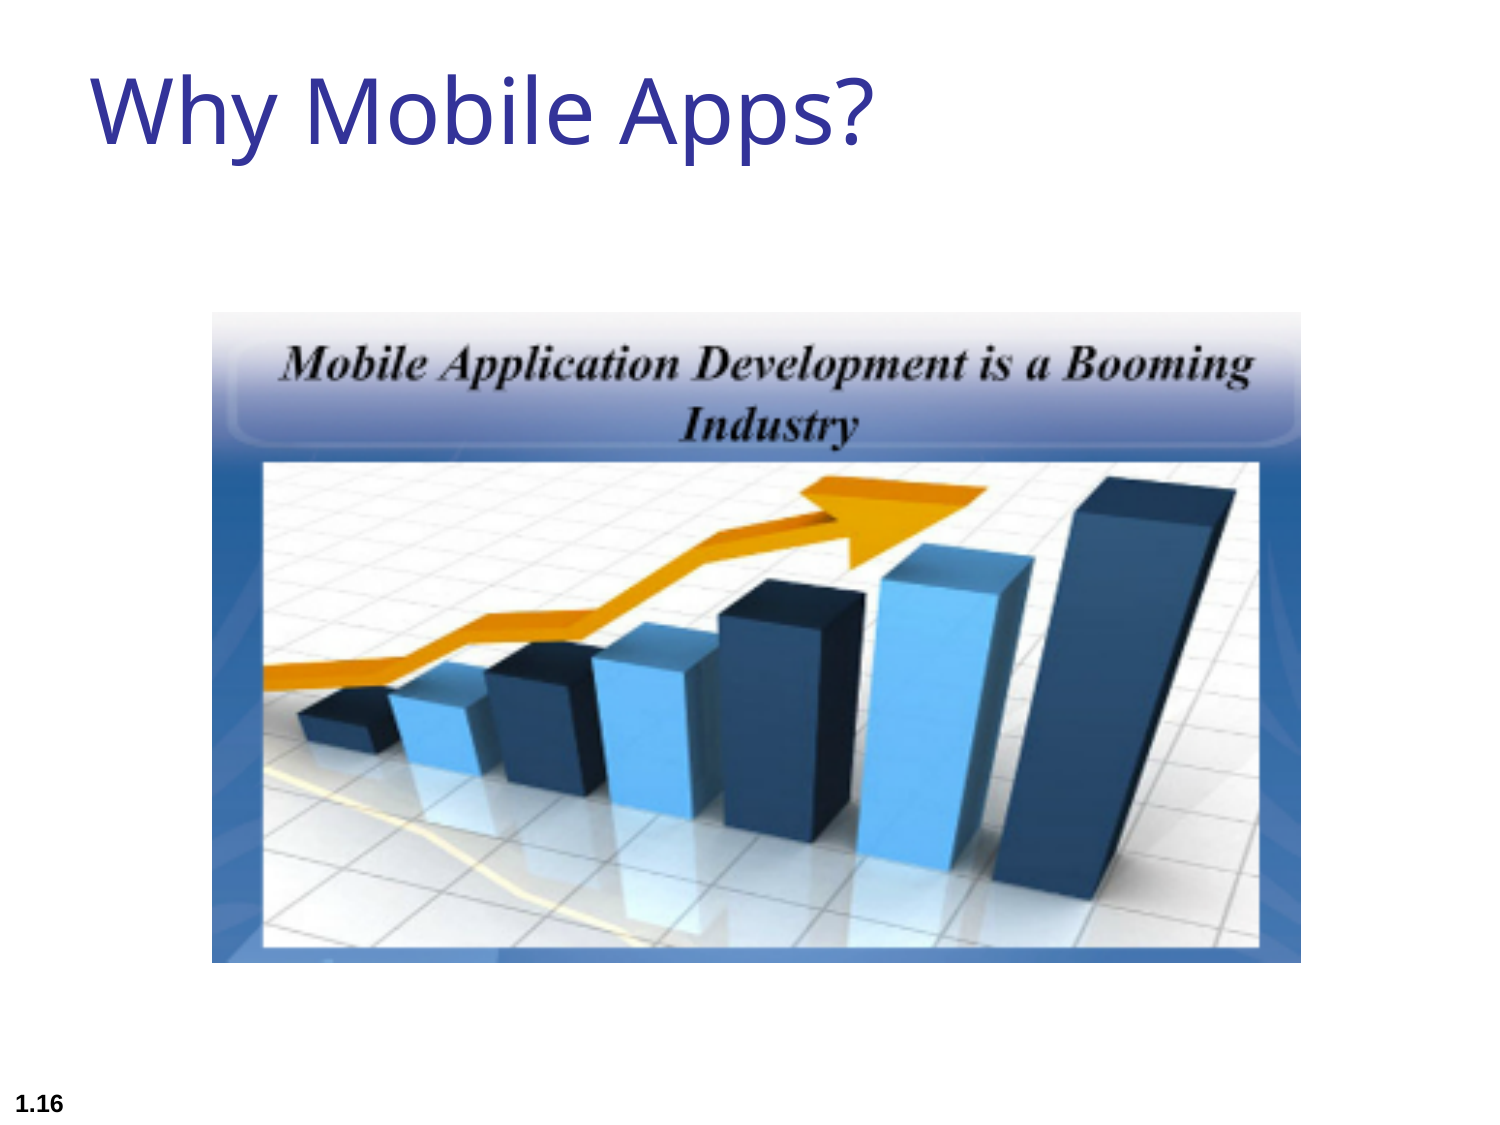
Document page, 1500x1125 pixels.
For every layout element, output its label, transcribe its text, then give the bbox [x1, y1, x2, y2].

slide_number 1.16 [0, 1049, 313, 1125]
title Why Mobile Apps? [75, 45, 1425, 233]
picture [212, 312, 1301, 963]
